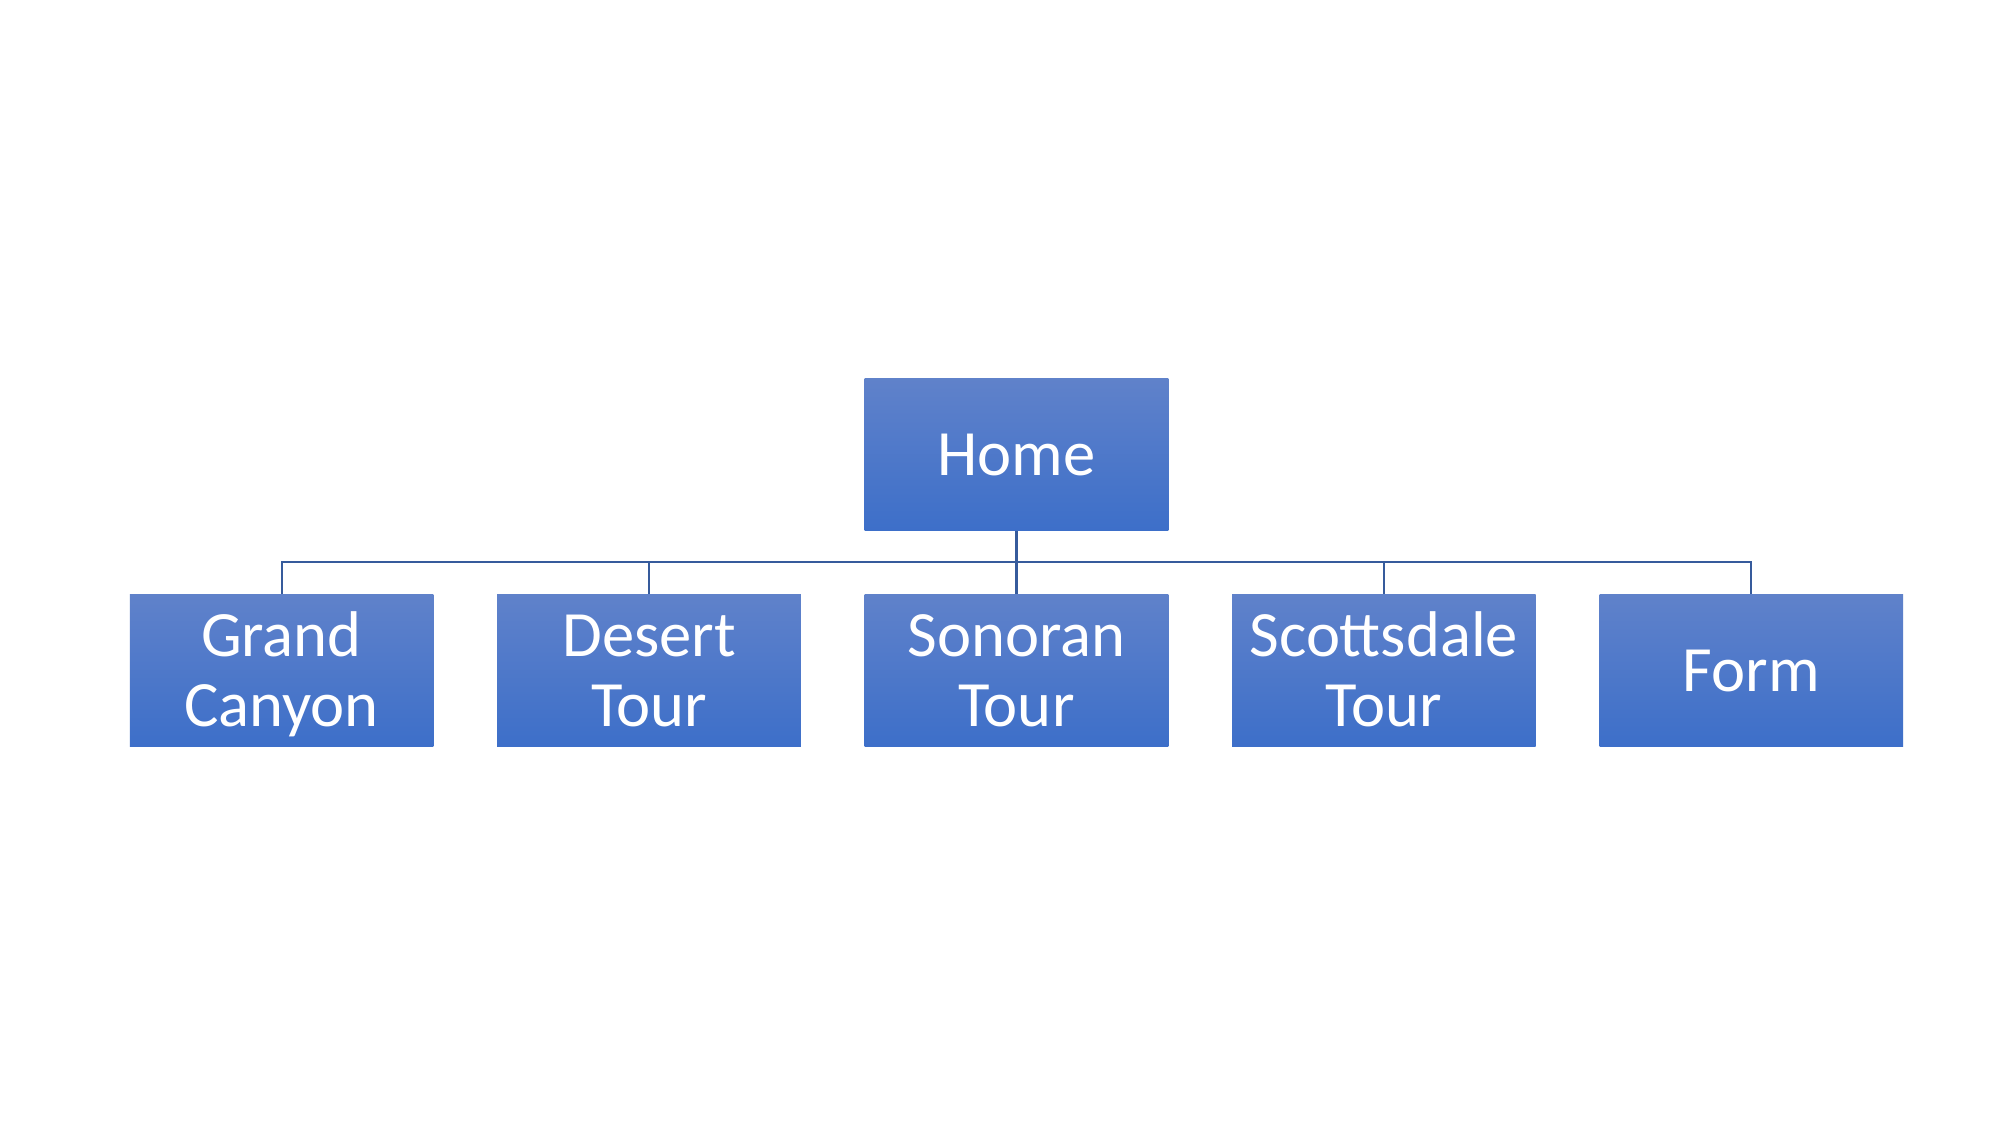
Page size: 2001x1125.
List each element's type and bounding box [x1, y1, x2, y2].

text_box [129, 117, 1904, 1007]
